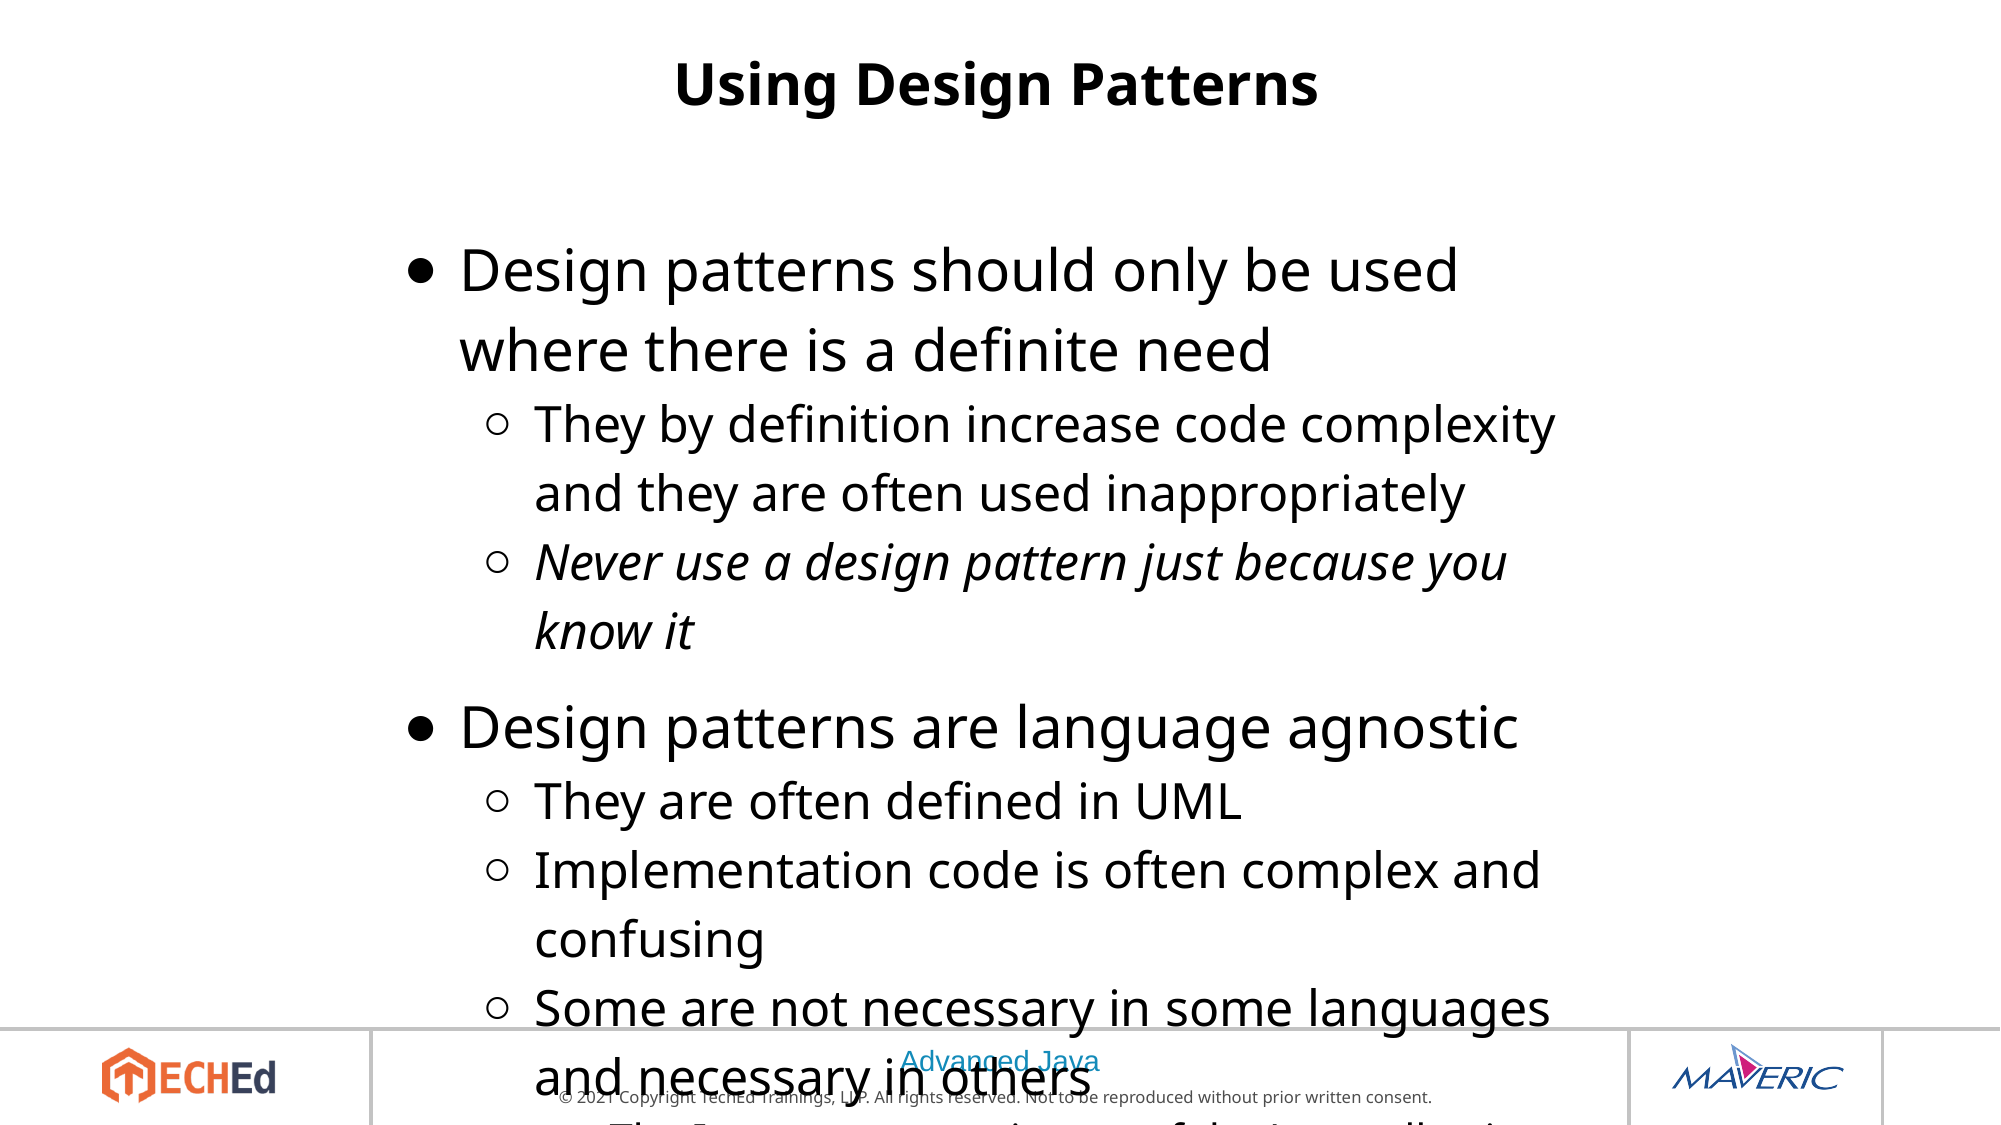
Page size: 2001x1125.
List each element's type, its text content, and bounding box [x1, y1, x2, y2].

picture [102, 1047, 276, 1110]
list Design patterns should only be used where there is a definite need They by definition increase code complexity and they are often used inappropriately Never use a design pattern just because you know it Design patterns are language agnostic They are often defined in UML Implementation code is often complex and confusing Some are not necessary in some languages and necessary in others The Iterator pattern is part of the Java collections API There are plenty of code examples online [369, 207, 1645, 1018]
title Using Design Patterns [422, 35, 1572, 138]
picture [1662, 1018, 1852, 1125]
